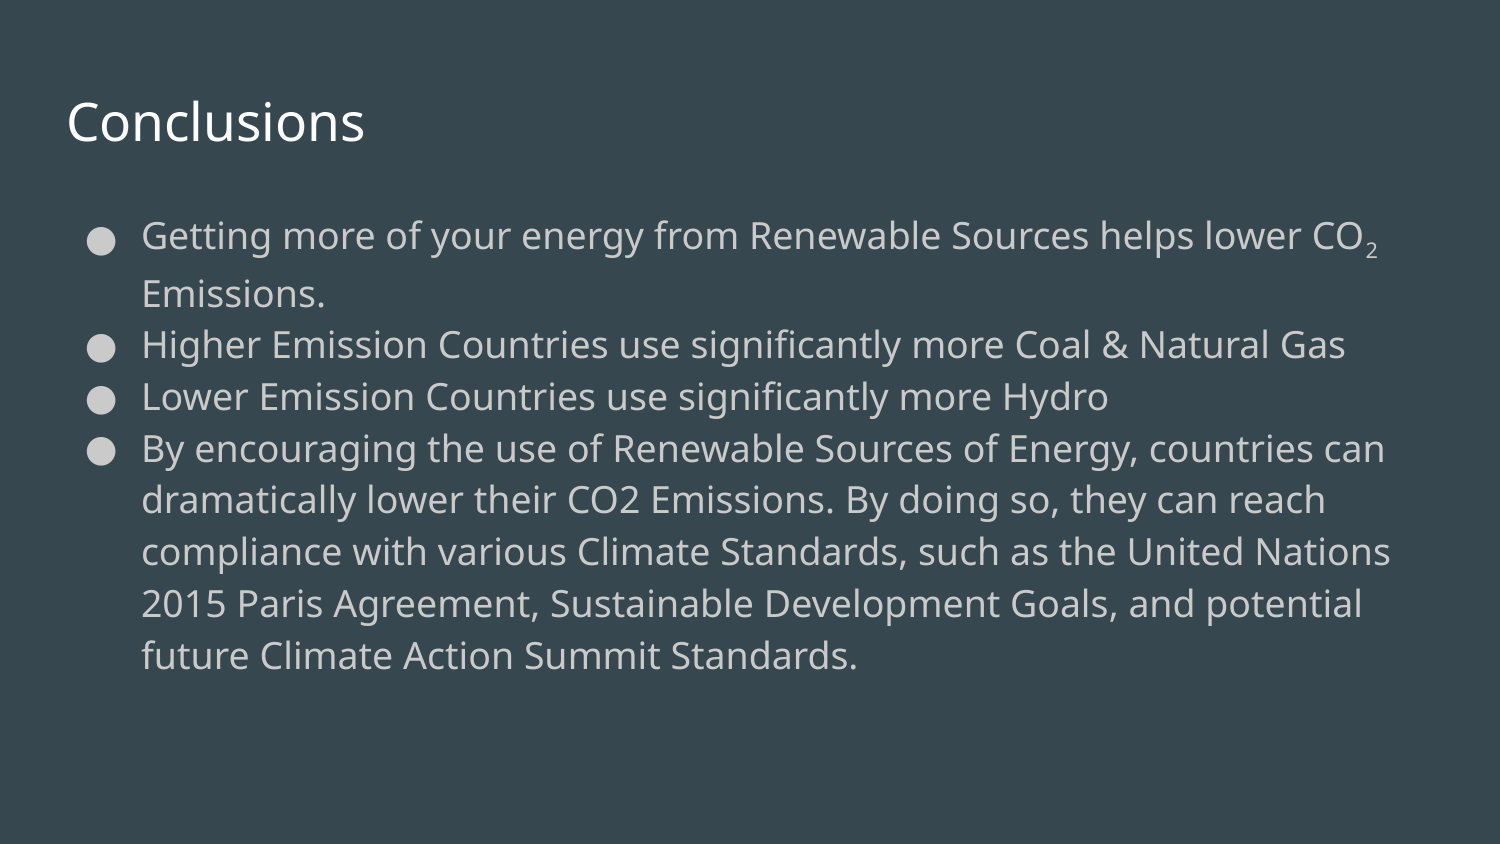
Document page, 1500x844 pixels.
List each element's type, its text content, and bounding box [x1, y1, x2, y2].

list Getting more of your energy from Renewable Sources helps lower CO2 Emissions. Higher Emission Countries use significantly more Coal & Natural Gas Lower Emission Countries use significantly more Hydro By encouraging the use of Renewable Sources of Energy, countries can dramatically lower their CO2 Emissions. By doing so, they can reach compliance with various Climate Standards, such as the United Nations 2015 Paris Agreement, Sustainable Development Goals, and potential future Climate Action Summit Standards. [51, 189, 1449, 750]
title Conclusions [51, 72, 1449, 167]
